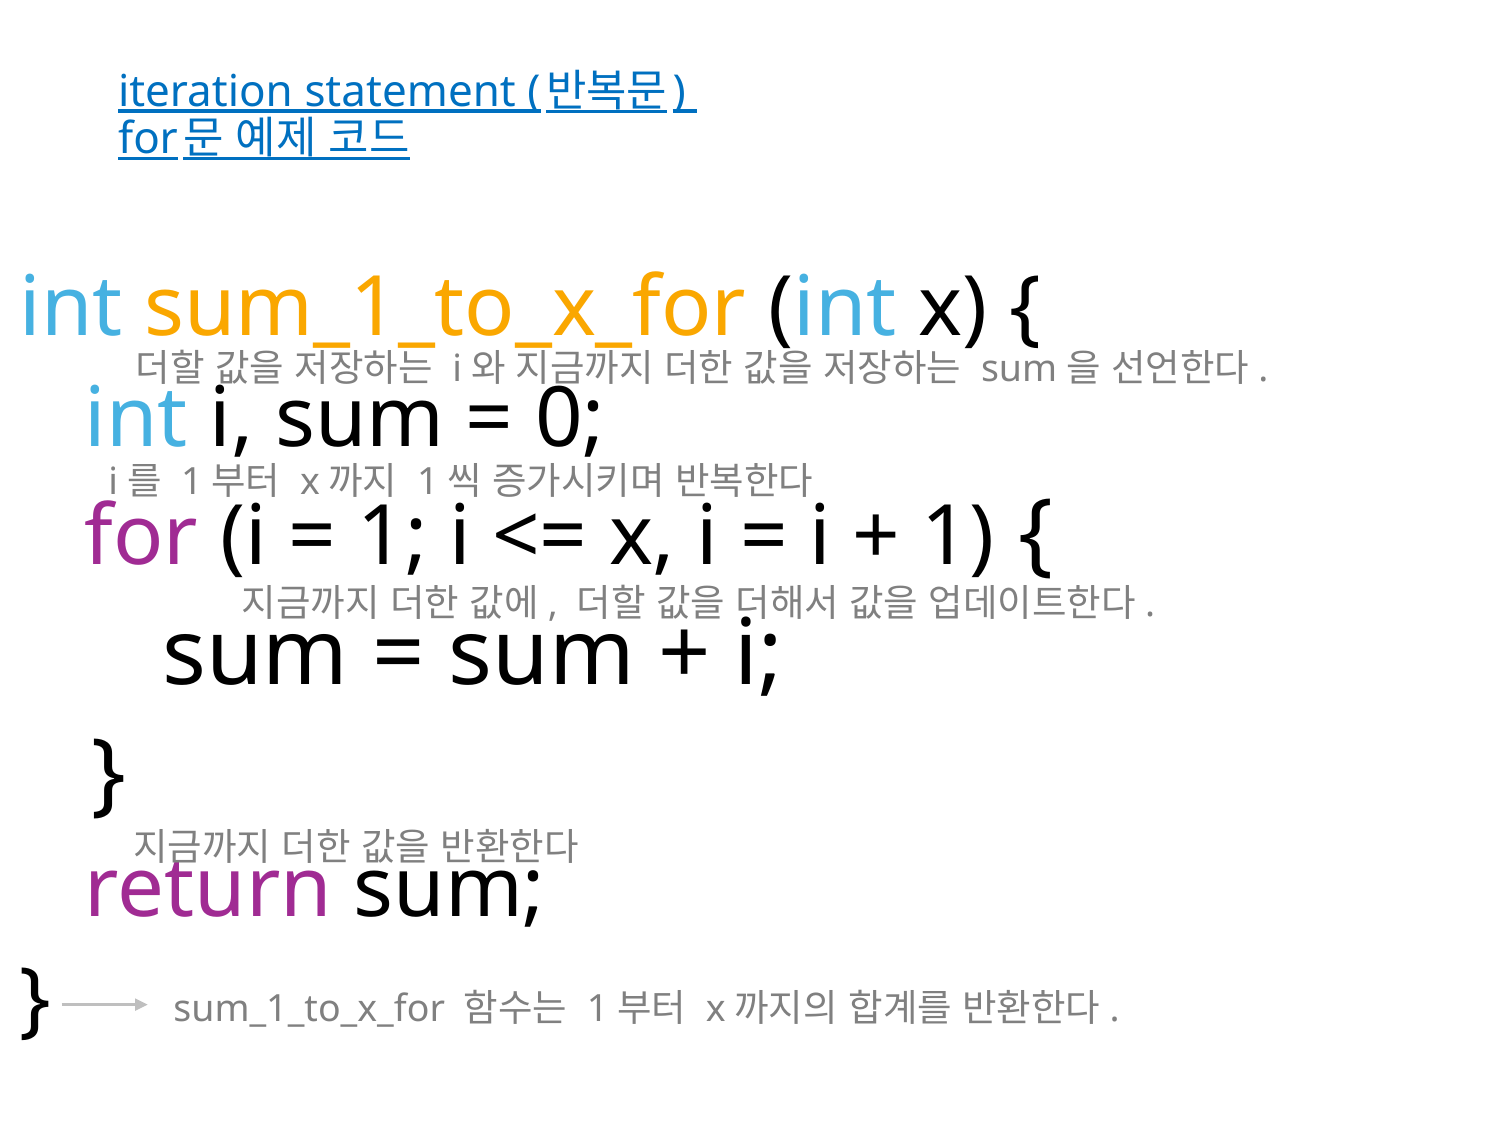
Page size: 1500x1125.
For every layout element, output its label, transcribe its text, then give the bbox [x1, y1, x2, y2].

title iteration statement (반복문) for문 예제 코드 [103, 59, 1488, 172]
text_box 지금까지 더한 값에, 더할 값을 더해서 값을 업데이트한다. [227, 571, 1171, 632]
list int sum_1_to_x_for (int x) { int i, sum = 0; for (i = 1; i <= x, i = i + 1) { sum = sum + i; } return sum; } [4, 256, 1496, 1066]
text_box 더할 값을 저장하는 i와 지금까지 더한 값을 저장하는 sum을 선언한다. [121, 336, 1284, 397]
text_box 지금까지 더한 값을 반환한다 [118, 815, 595, 875]
text_box sum_1_to_x_for 함수는 1부터 x까지의 합계를 반환한다. [158, 976, 1145, 1037]
text_box i를 1부터 x까지 1씩 증가시키며 반복한다 [93, 449, 829, 510]
